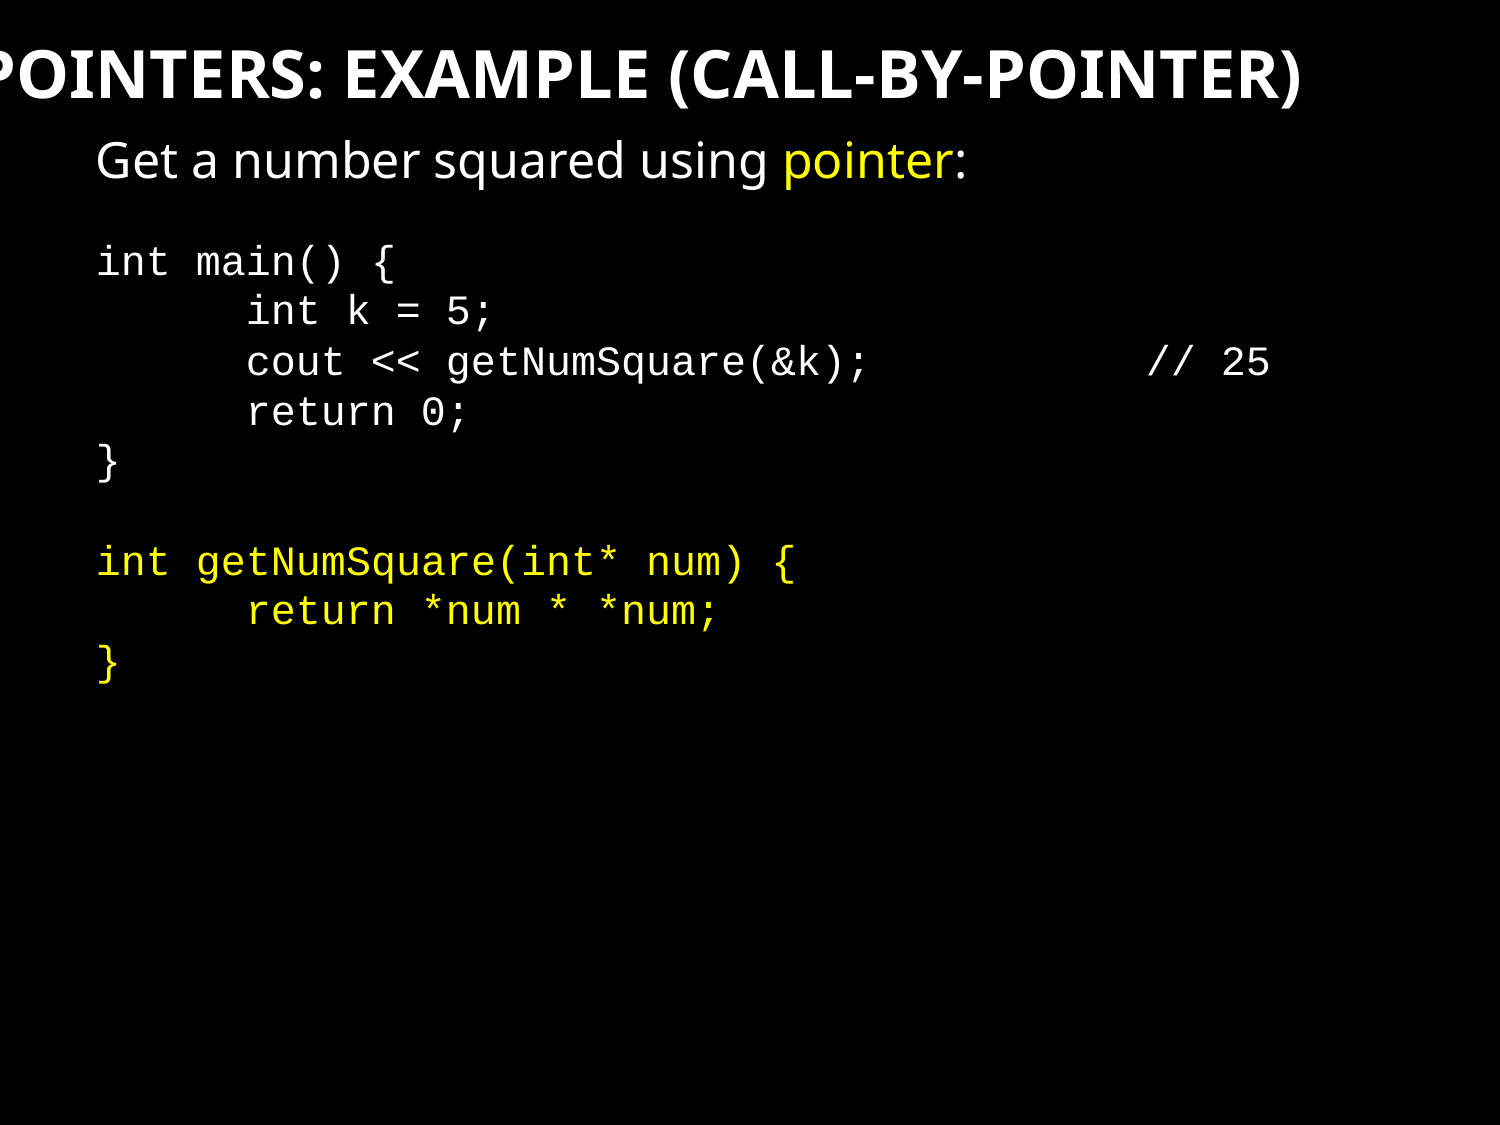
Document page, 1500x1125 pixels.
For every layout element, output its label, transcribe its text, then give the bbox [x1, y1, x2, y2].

text_box Get a number squared using pointer: int main() { int k = 5; cout << getNumSquare(&k); // 25 return 0; } int getNumSquare(int* num) { return *num * *num; } [81, 120, 1443, 691]
text_box POINTERS: EXAMPLE (CALL-BY-POINTER) [0, 24, 1319, 120]
